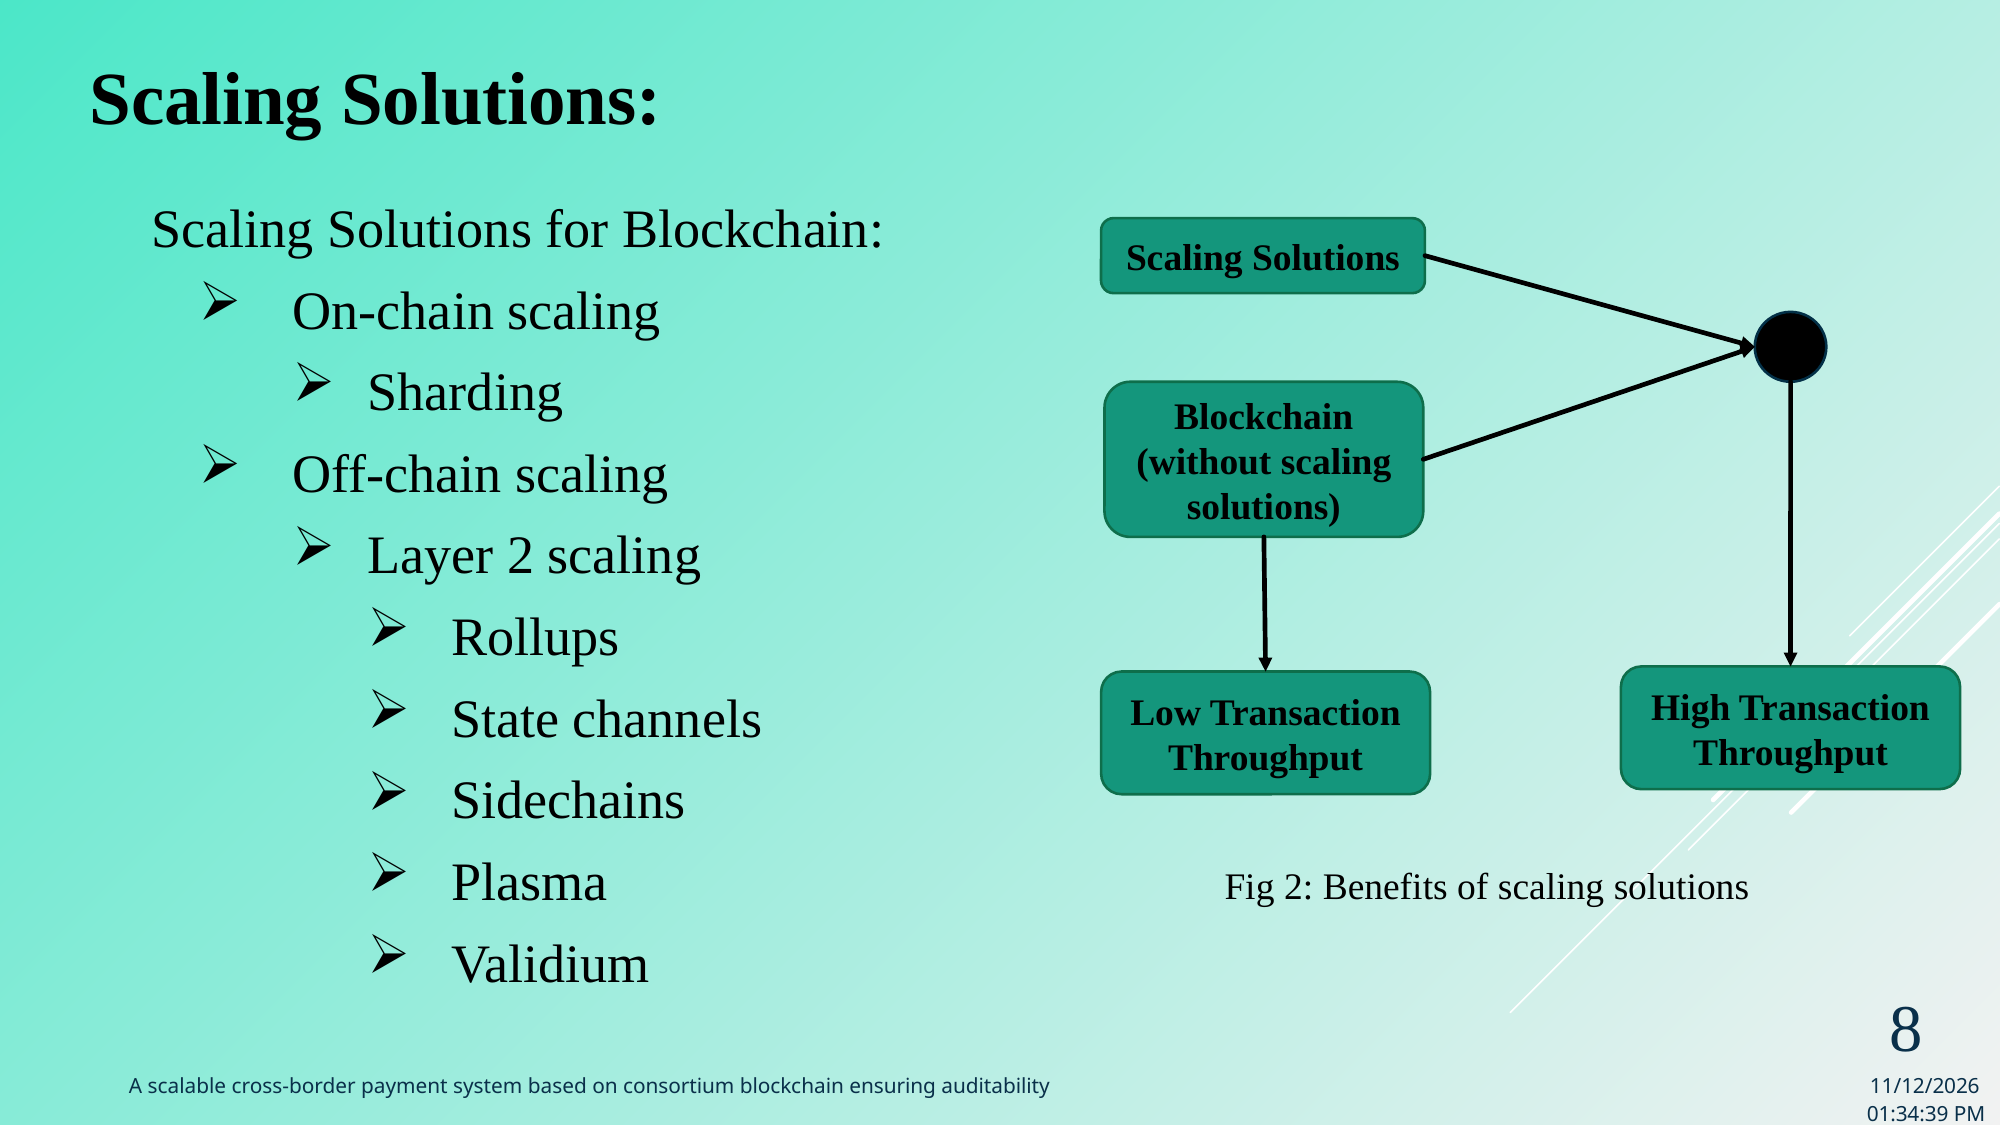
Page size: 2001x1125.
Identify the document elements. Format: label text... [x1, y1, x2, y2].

text_box High Transaction Throughput [1619, 665, 1962, 791]
footer A scalable cross-border payment system based on consortium blockchain ensuring auditability [113, 1065, 1352, 1125]
text_box Scaling Solutions: [50, 42, 702, 147]
text_box Fig 2: Benefits of scaling solutions [1209, 854, 1765, 915]
text_box Low Transaction Throughput [1099, 670, 1432, 796]
text_box Scaling Solutions [1099, 216, 1427, 295]
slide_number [1737, 1065, 2000, 1125]
slide_number 8 [1812, 962, 2000, 1073]
text_box [1755, 310, 1828, 383]
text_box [1422, 346, 1755, 460]
text_box Scaling Solutions for Blockchain: On-chain scaling Sharding Off-chain scaling Layer 2 scaling Rollups State channels Sidechains Plasma Validium [136, 185, 1129, 1001]
text_box Blockchain (without scaling solutions) [1103, 380, 1425, 539]
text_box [1424, 255, 1756, 348]
